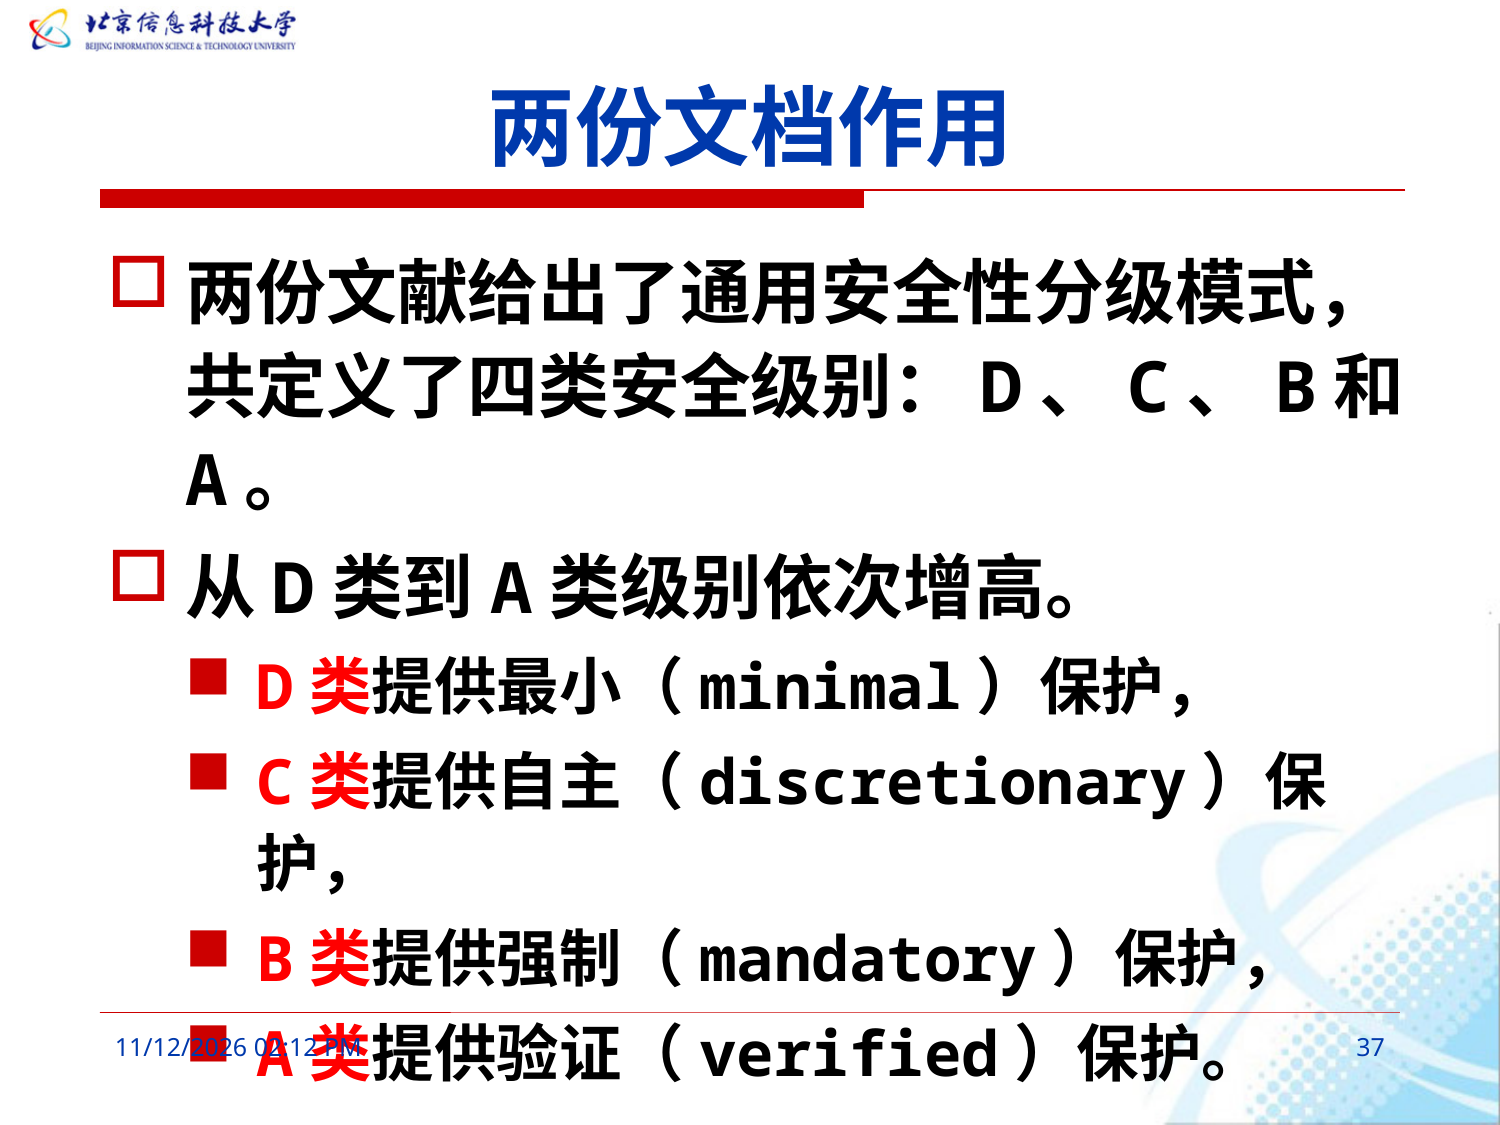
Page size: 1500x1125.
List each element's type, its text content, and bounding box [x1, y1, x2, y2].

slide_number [99, 1024, 432, 1103]
slide_number 37 [1074, 1024, 1401, 1103]
picture [0, 0, 1500, 1125]
title 两份文档作用 [93, 49, 1407, 185]
list 两份文献给出了通用安全性分级模式，共定义了四类安全级别：D、C、B和A。 从D类到A类级别依次增高。 D类提供最小（minimal）保护， C类提供自主（discretionary）保护， B类提供强制（mandatory）保护， A类提供验证（verified）保护。 [92, 231, 1436, 1000]
